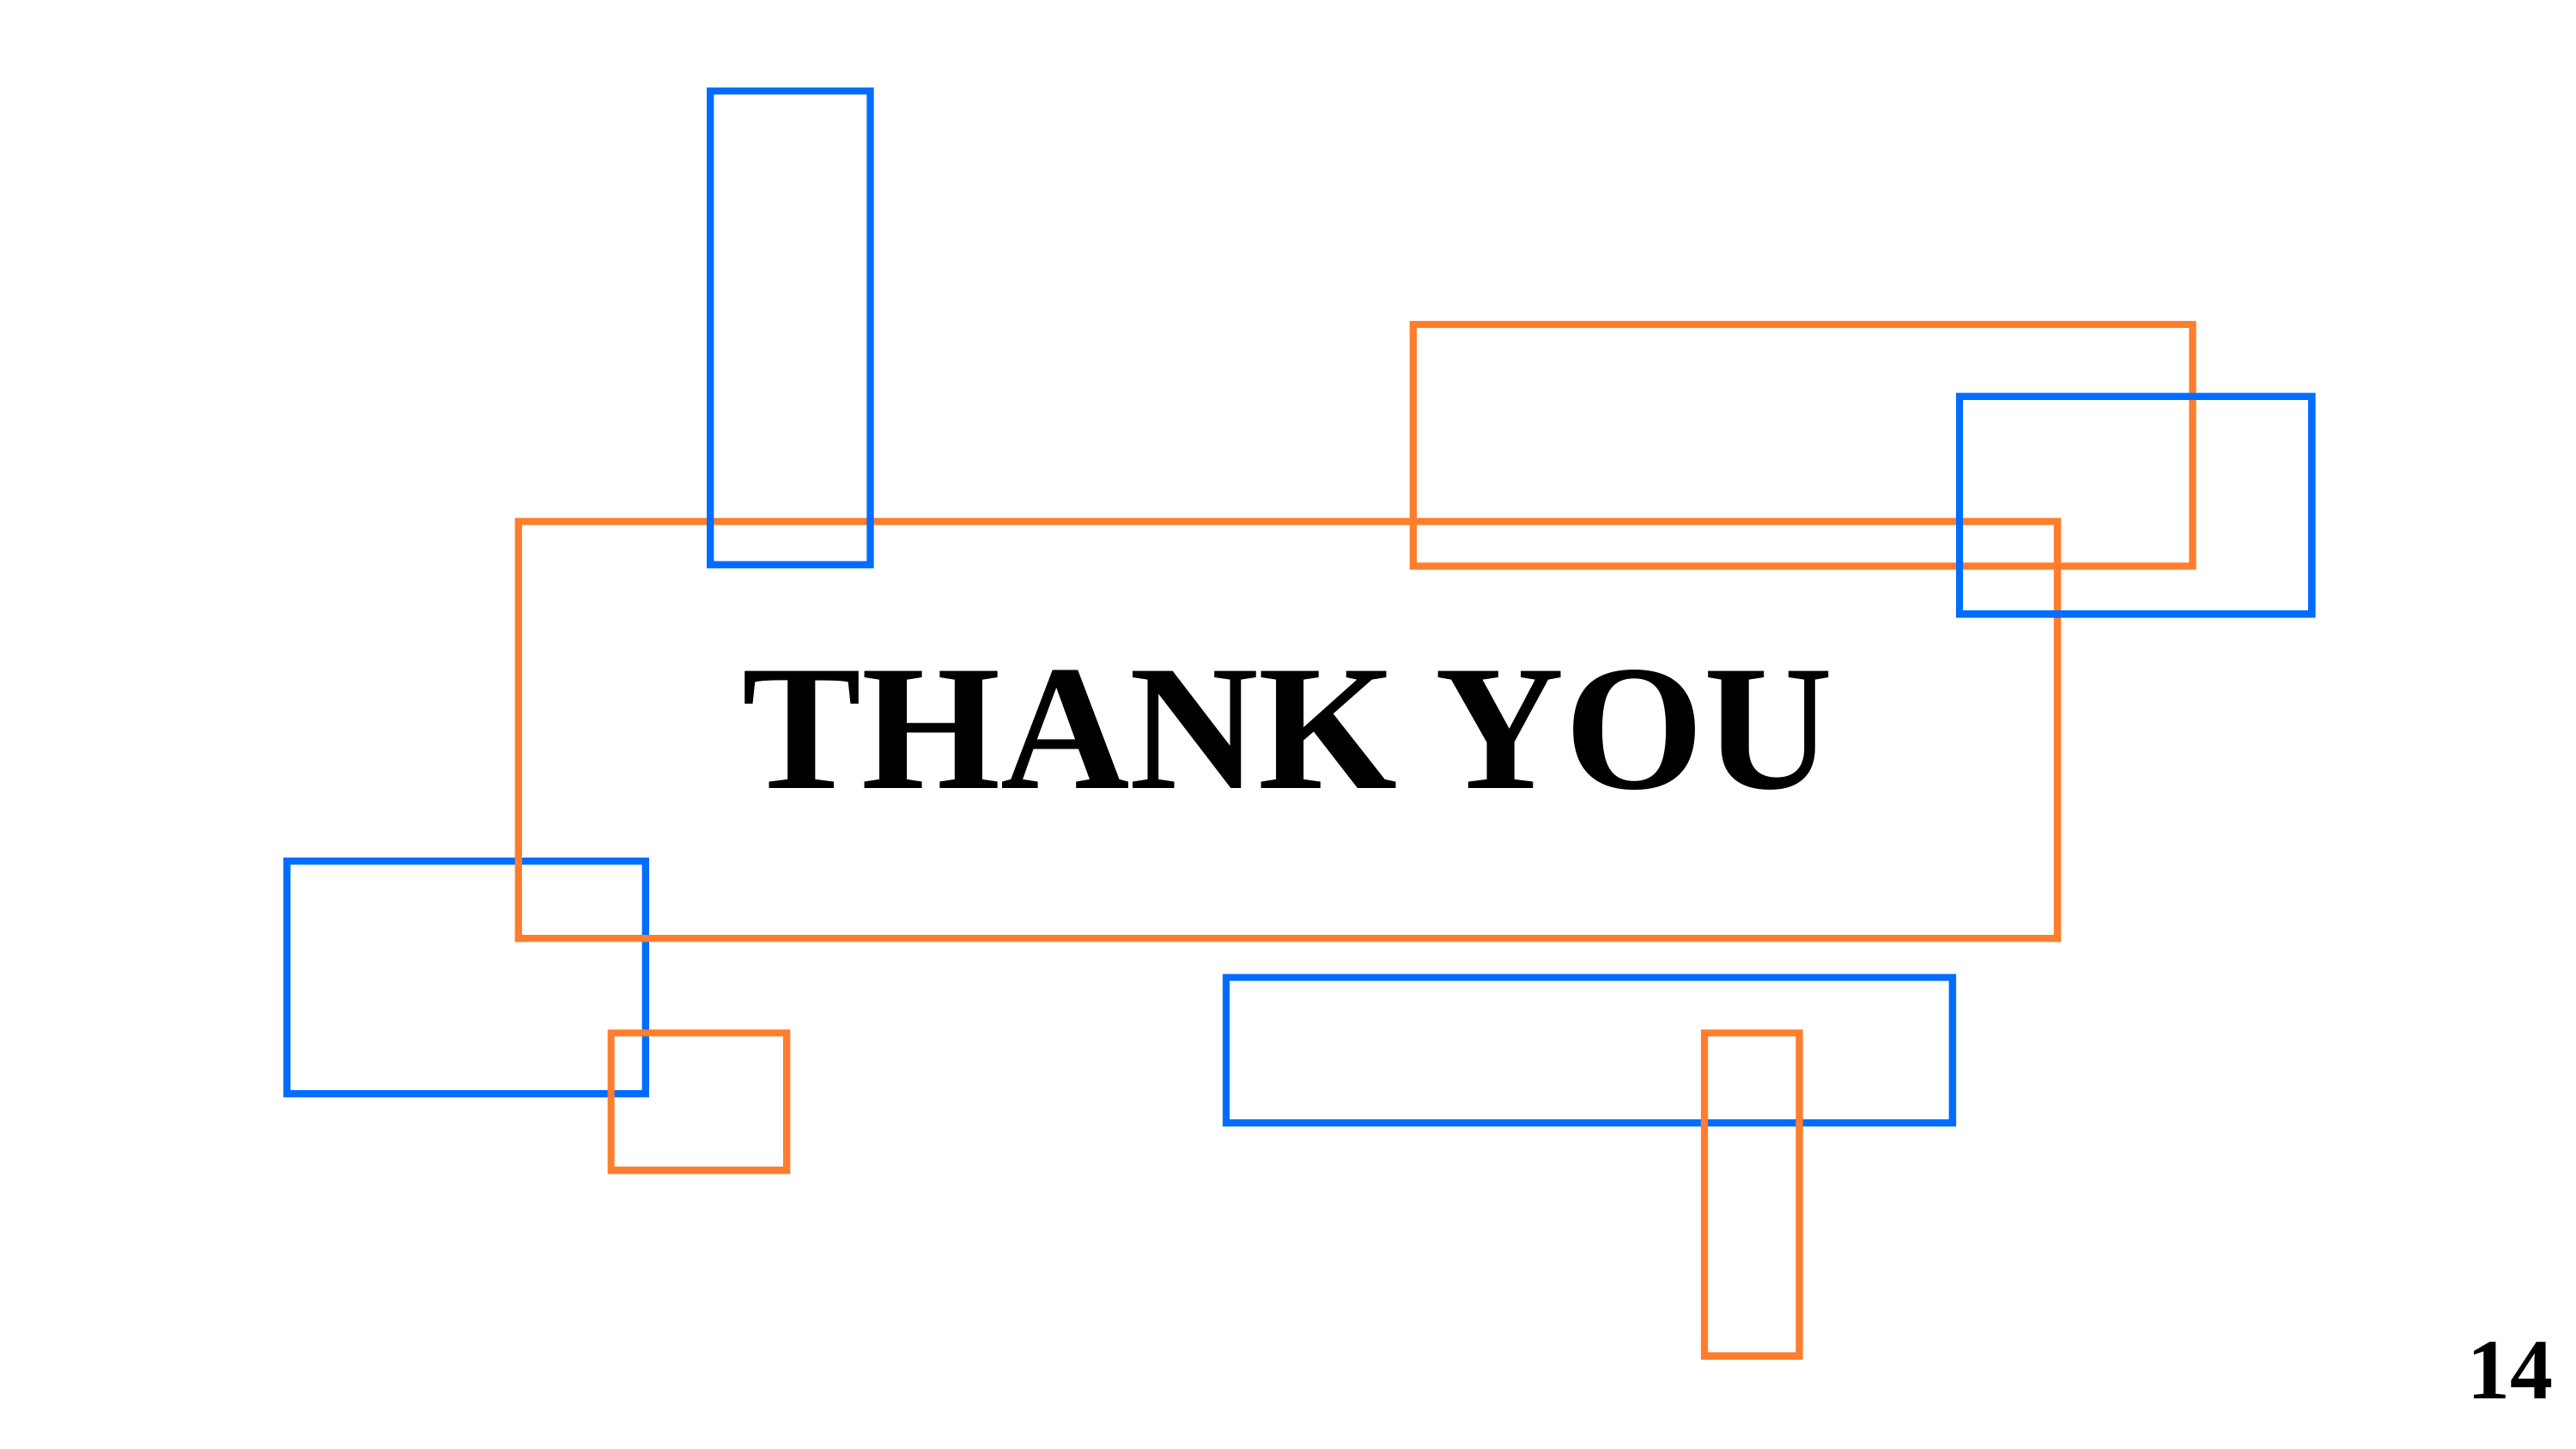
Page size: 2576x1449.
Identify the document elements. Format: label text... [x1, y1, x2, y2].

text_box 14 [2446, 1307, 2573, 1423]
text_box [706, 87, 874, 569]
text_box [607, 1029, 791, 1174]
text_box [1222, 973, 1957, 1127]
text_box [1700, 1029, 1803, 1361]
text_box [514, 518, 2062, 943]
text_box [1409, 320, 2196, 517]
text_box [1955, 392, 2316, 618]
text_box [283, 857, 650, 1098]
